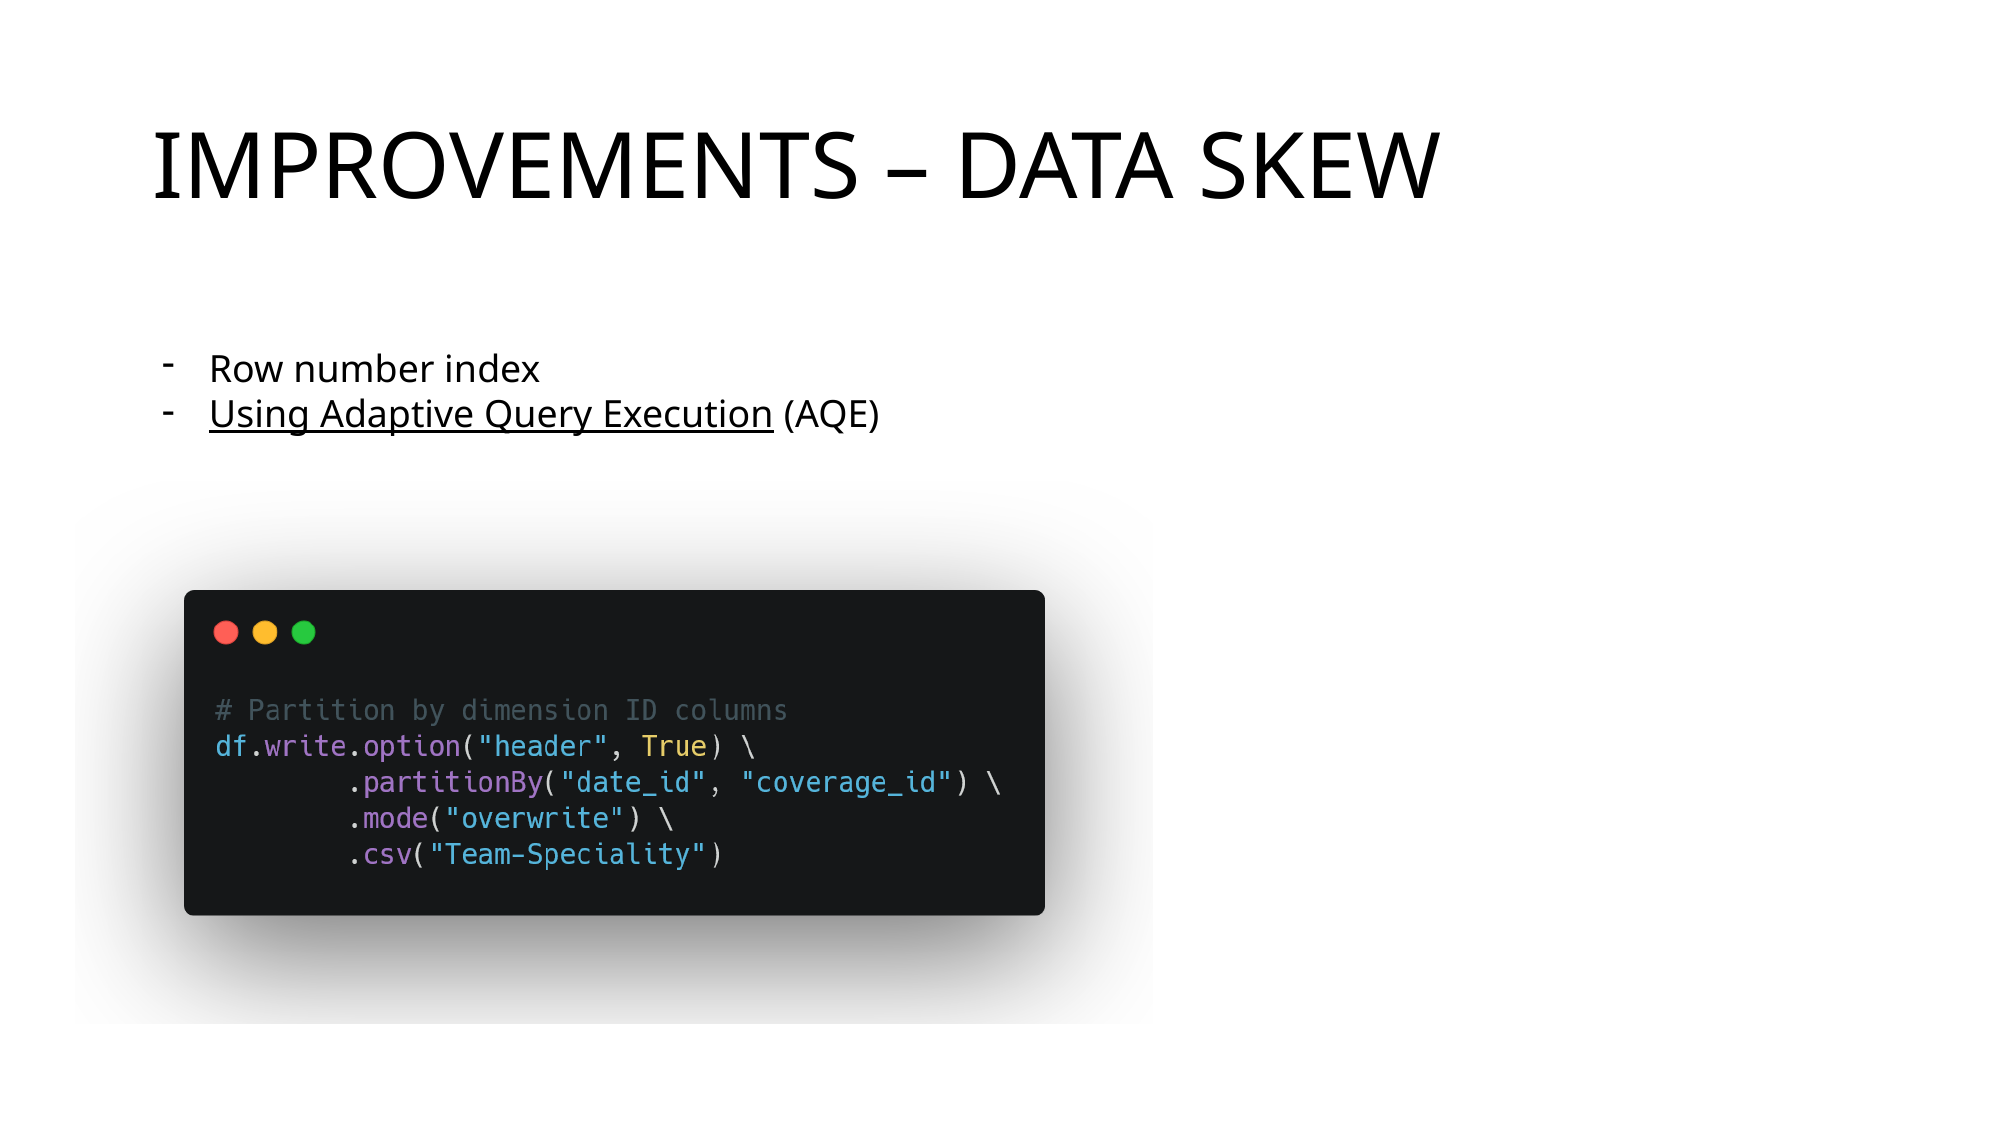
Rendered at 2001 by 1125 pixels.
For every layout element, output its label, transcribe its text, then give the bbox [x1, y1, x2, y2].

picture [74, 481, 1153, 1024]
title Improvements – data skew [137, 59, 1863, 278]
text_box Row number index Using Adaptive Query Execution (AQE) [147, 337, 1362, 629]
